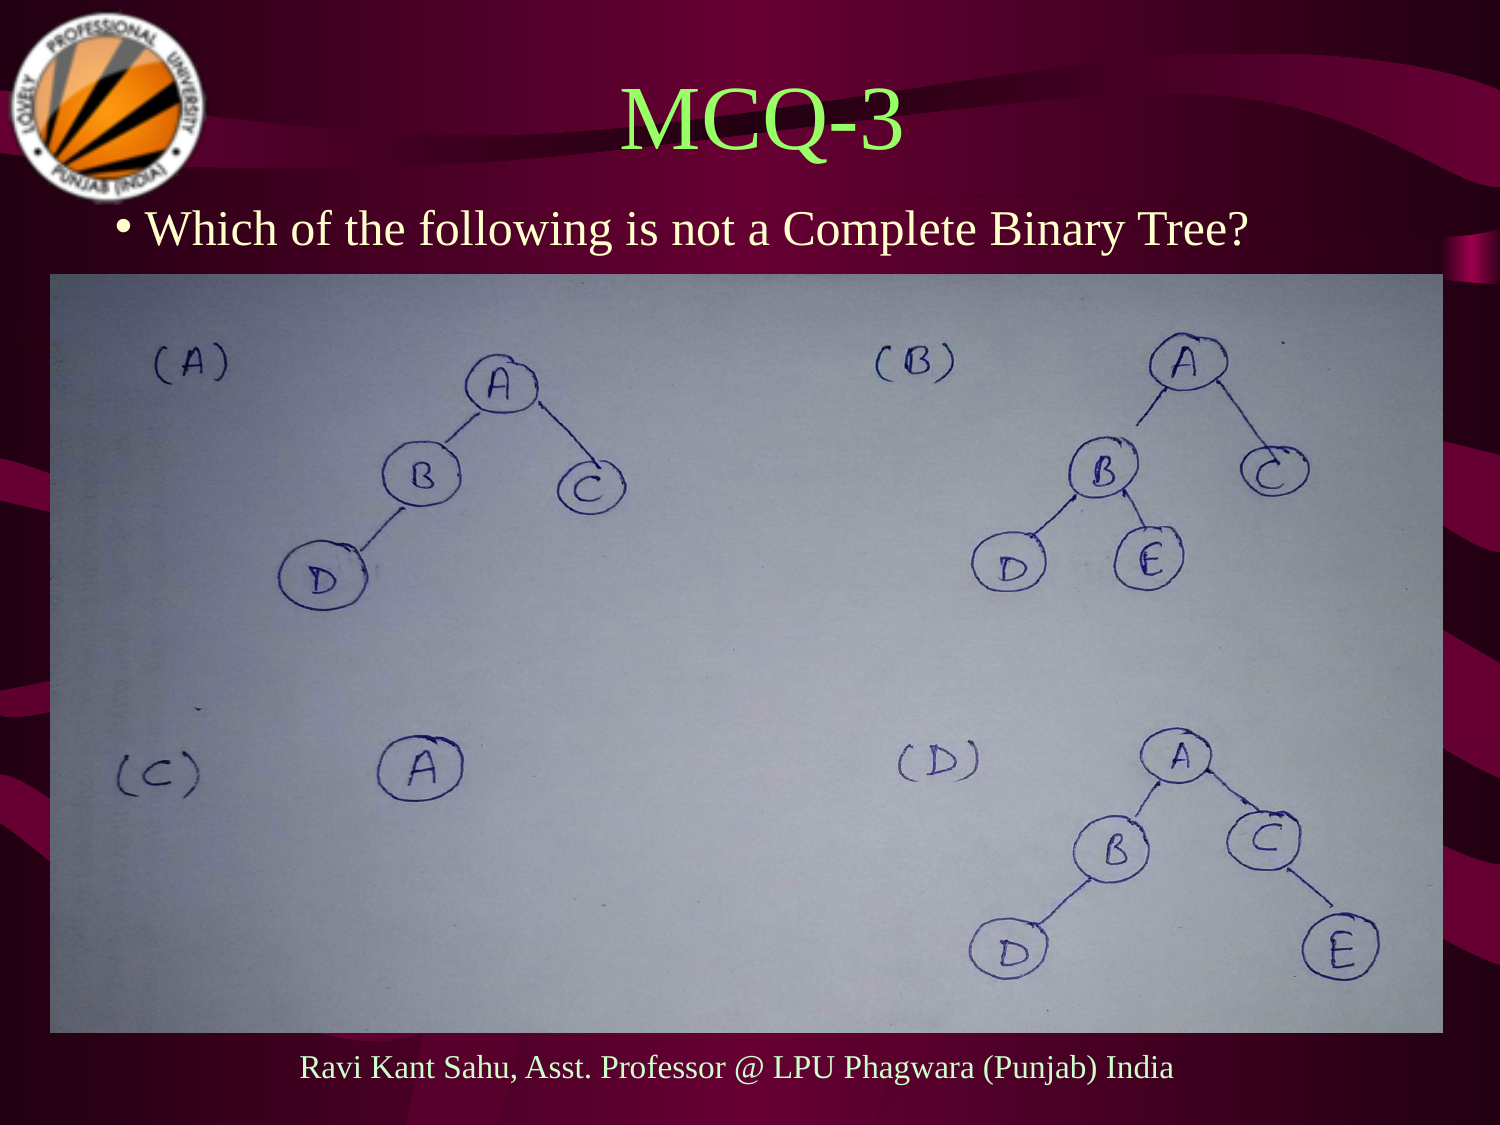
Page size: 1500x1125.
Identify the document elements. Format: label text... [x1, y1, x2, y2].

picture [49, 274, 1443, 1033]
list Which of the following is not a Complete Binary Tree? [99, 187, 1450, 841]
picture [0, 0, 213, 212]
title MCQ-3 [216, 50, 1400, 187]
footer Ravi Kant Sahu, Asst. Professor @ LPU Phagwara (Punjab) India [162, 1041, 1313, 1100]
